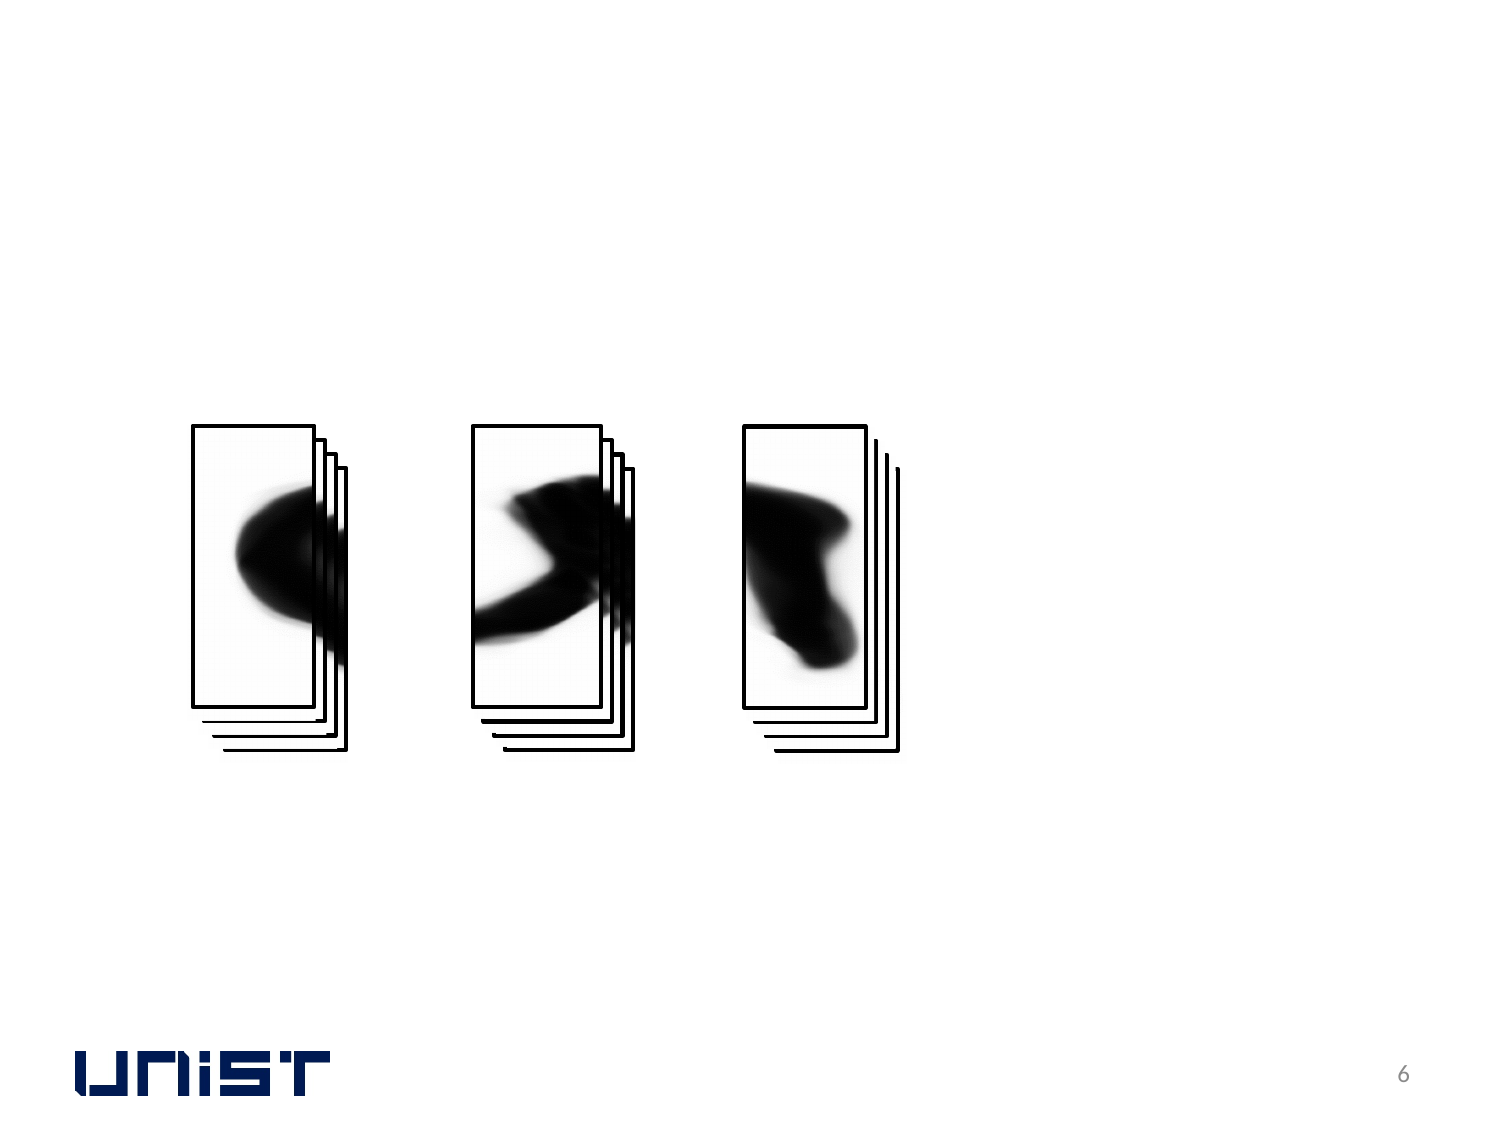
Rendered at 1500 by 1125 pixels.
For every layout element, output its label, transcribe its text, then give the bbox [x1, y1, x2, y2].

slide_number 6 [1074, 1042, 1425, 1103]
picture [75, 1051, 330, 1096]
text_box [187, 424, 907, 764]
